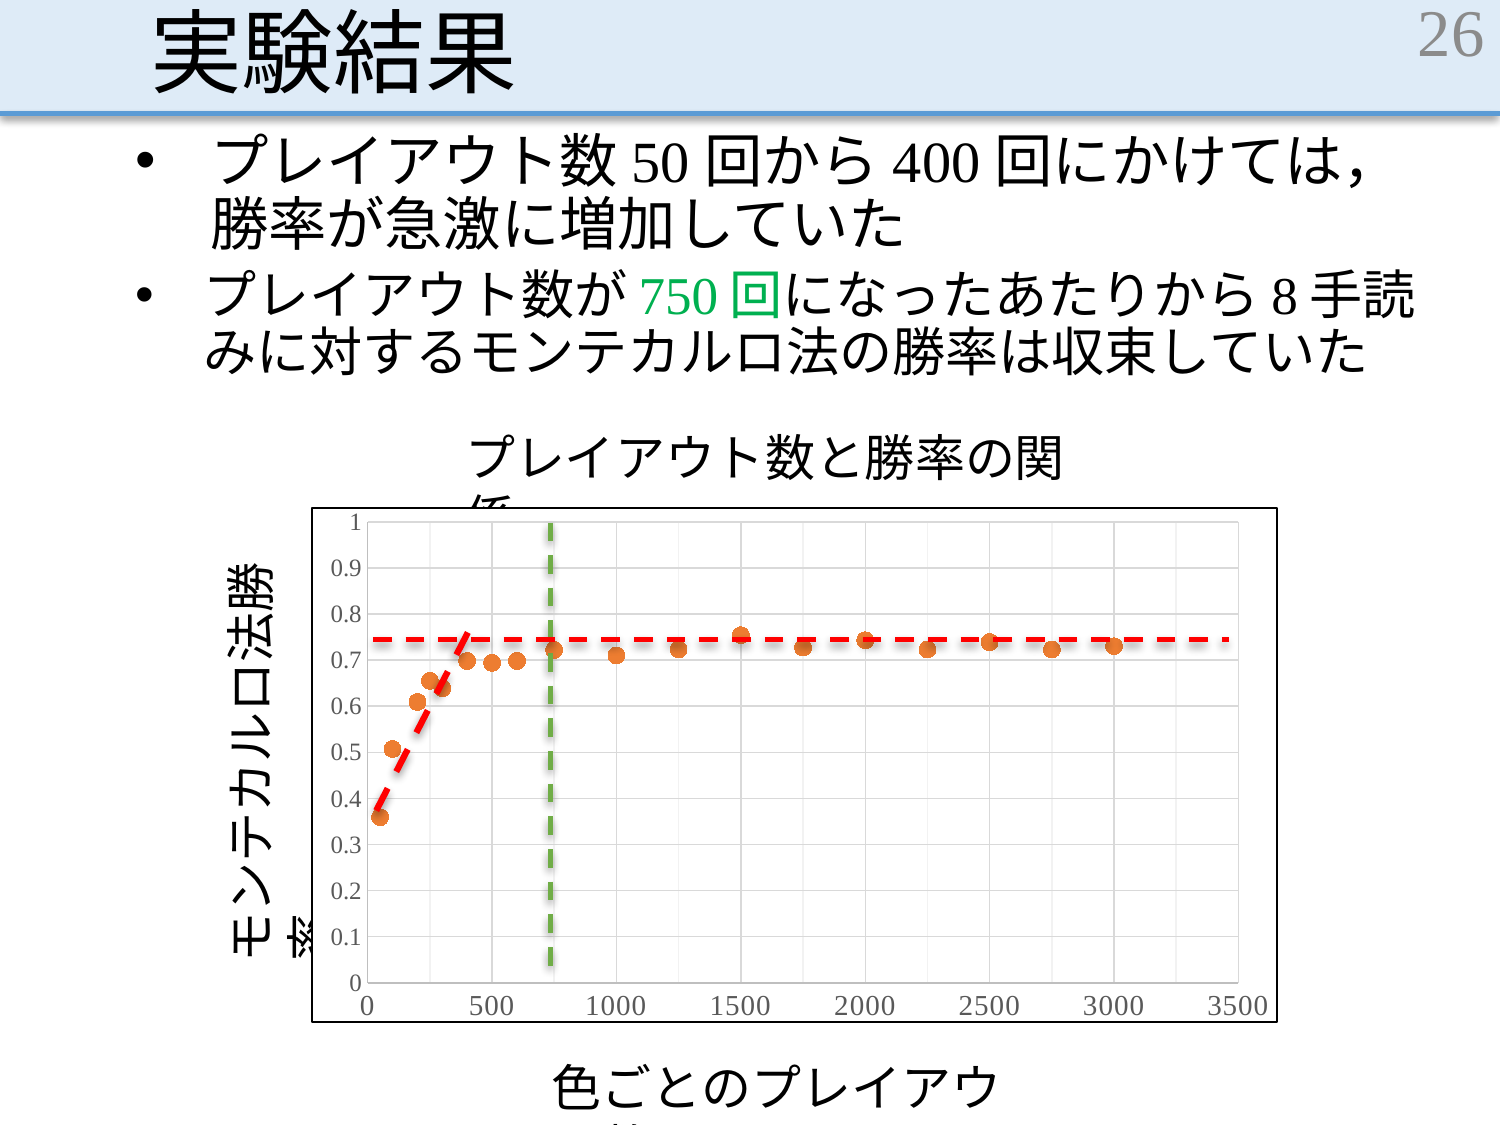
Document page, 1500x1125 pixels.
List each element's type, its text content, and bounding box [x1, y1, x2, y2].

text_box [375, 620, 475, 812]
text_box プレイアウト数が750回になったあたりから8手読みに対するモンテカルロ法の勝率は収束していた [134, 261, 1454, 405]
text_box プレイアウト数と勝率の関係 [450, 418, 1089, 506]
text_box 色ごとのプレイアウト数 [536, 1049, 1066, 1125]
chart [310, 506, 1279, 1024]
title 実験結果 [135, 0, 1373, 114]
list プレイアウト数50回から400回にかけては，勝率が急激に増加していた [135, 124, 1373, 261]
text_box モンテカルロ法勝率 [212, 522, 305, 978]
slide_number 26 [1162, 0, 1500, 60]
